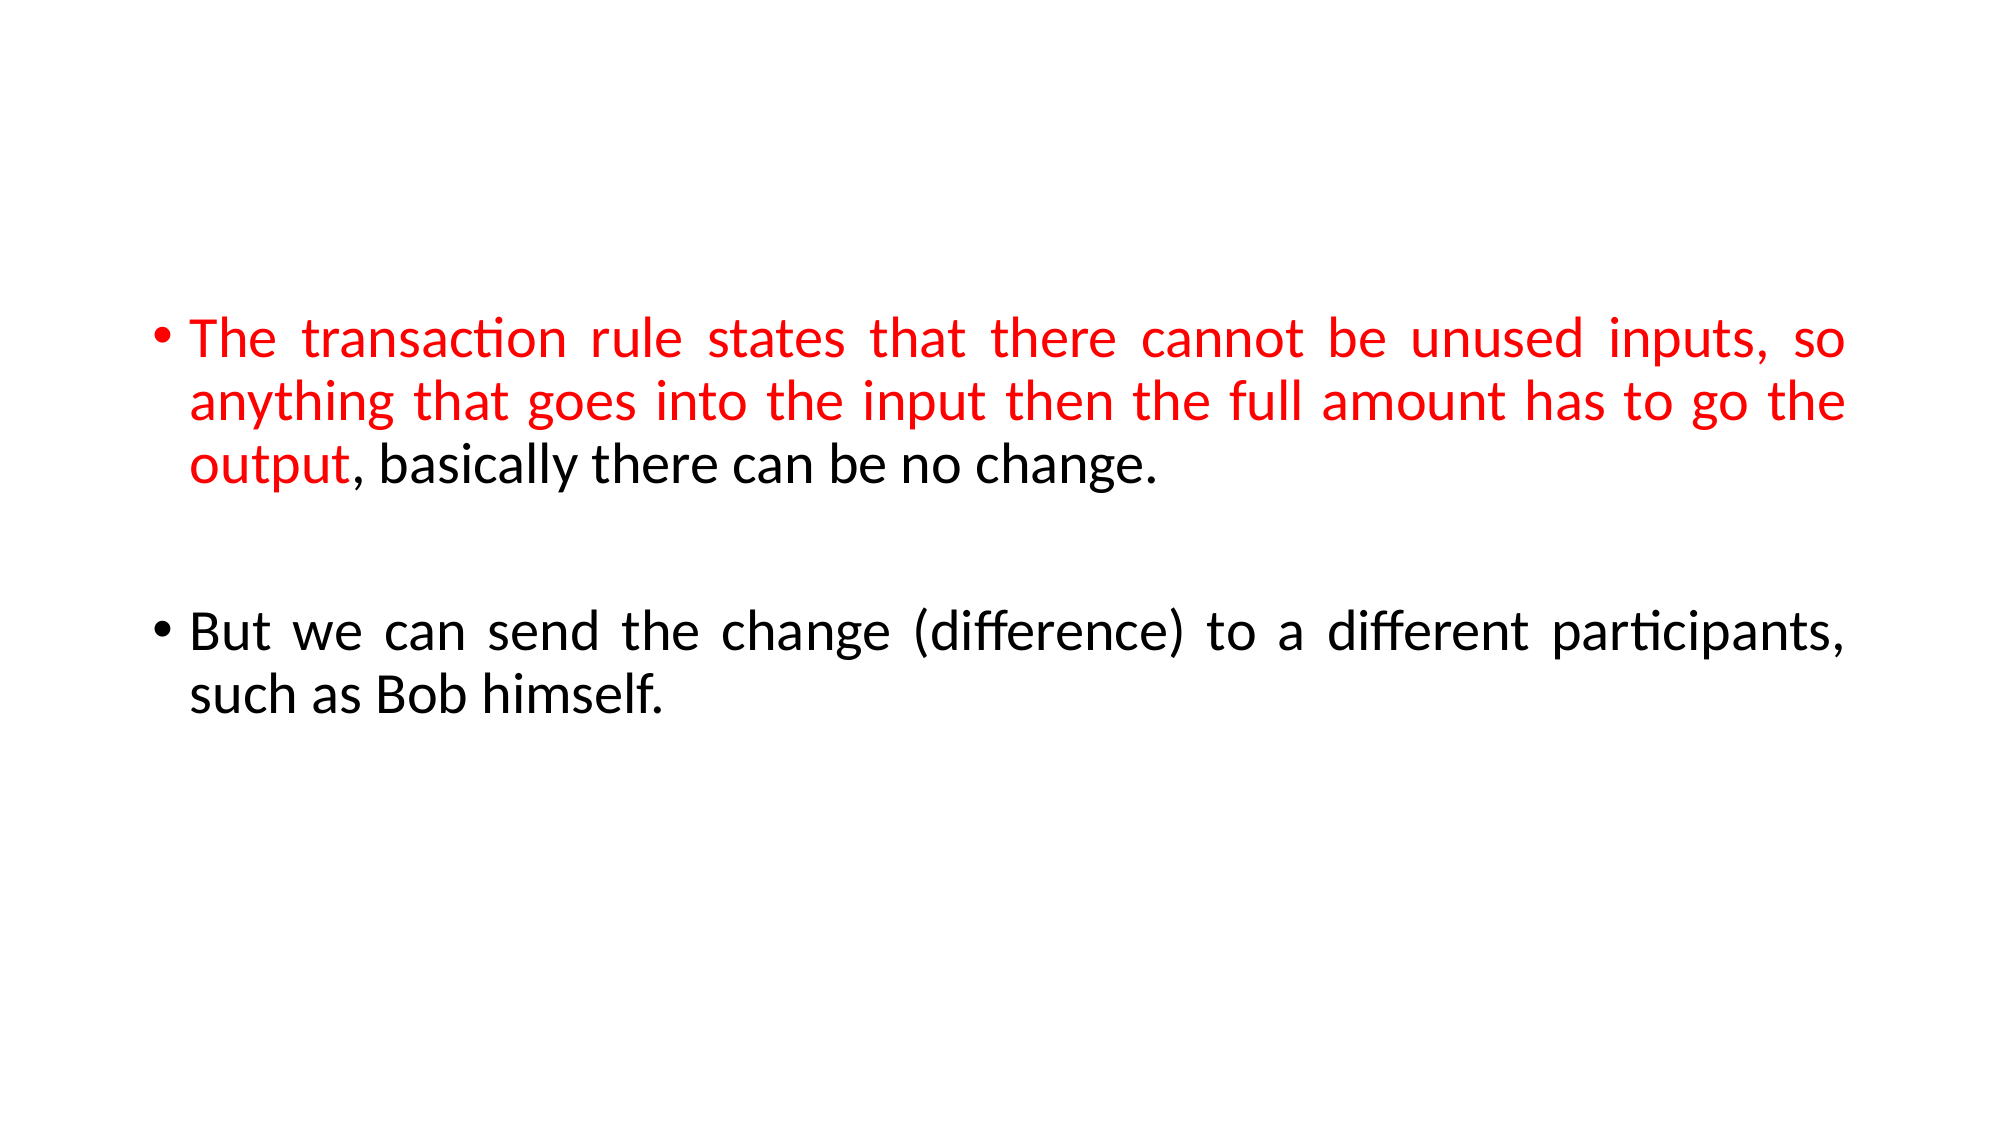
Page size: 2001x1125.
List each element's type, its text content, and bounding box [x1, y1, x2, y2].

list The transaction rule states that there cannot be unused inputs, so anything that goes into the input then the full amount has to go the output, basically there can be no change. But we can send the change (difference) to a different participants, such as Bob himself. [137, 299, 1863, 1014]
